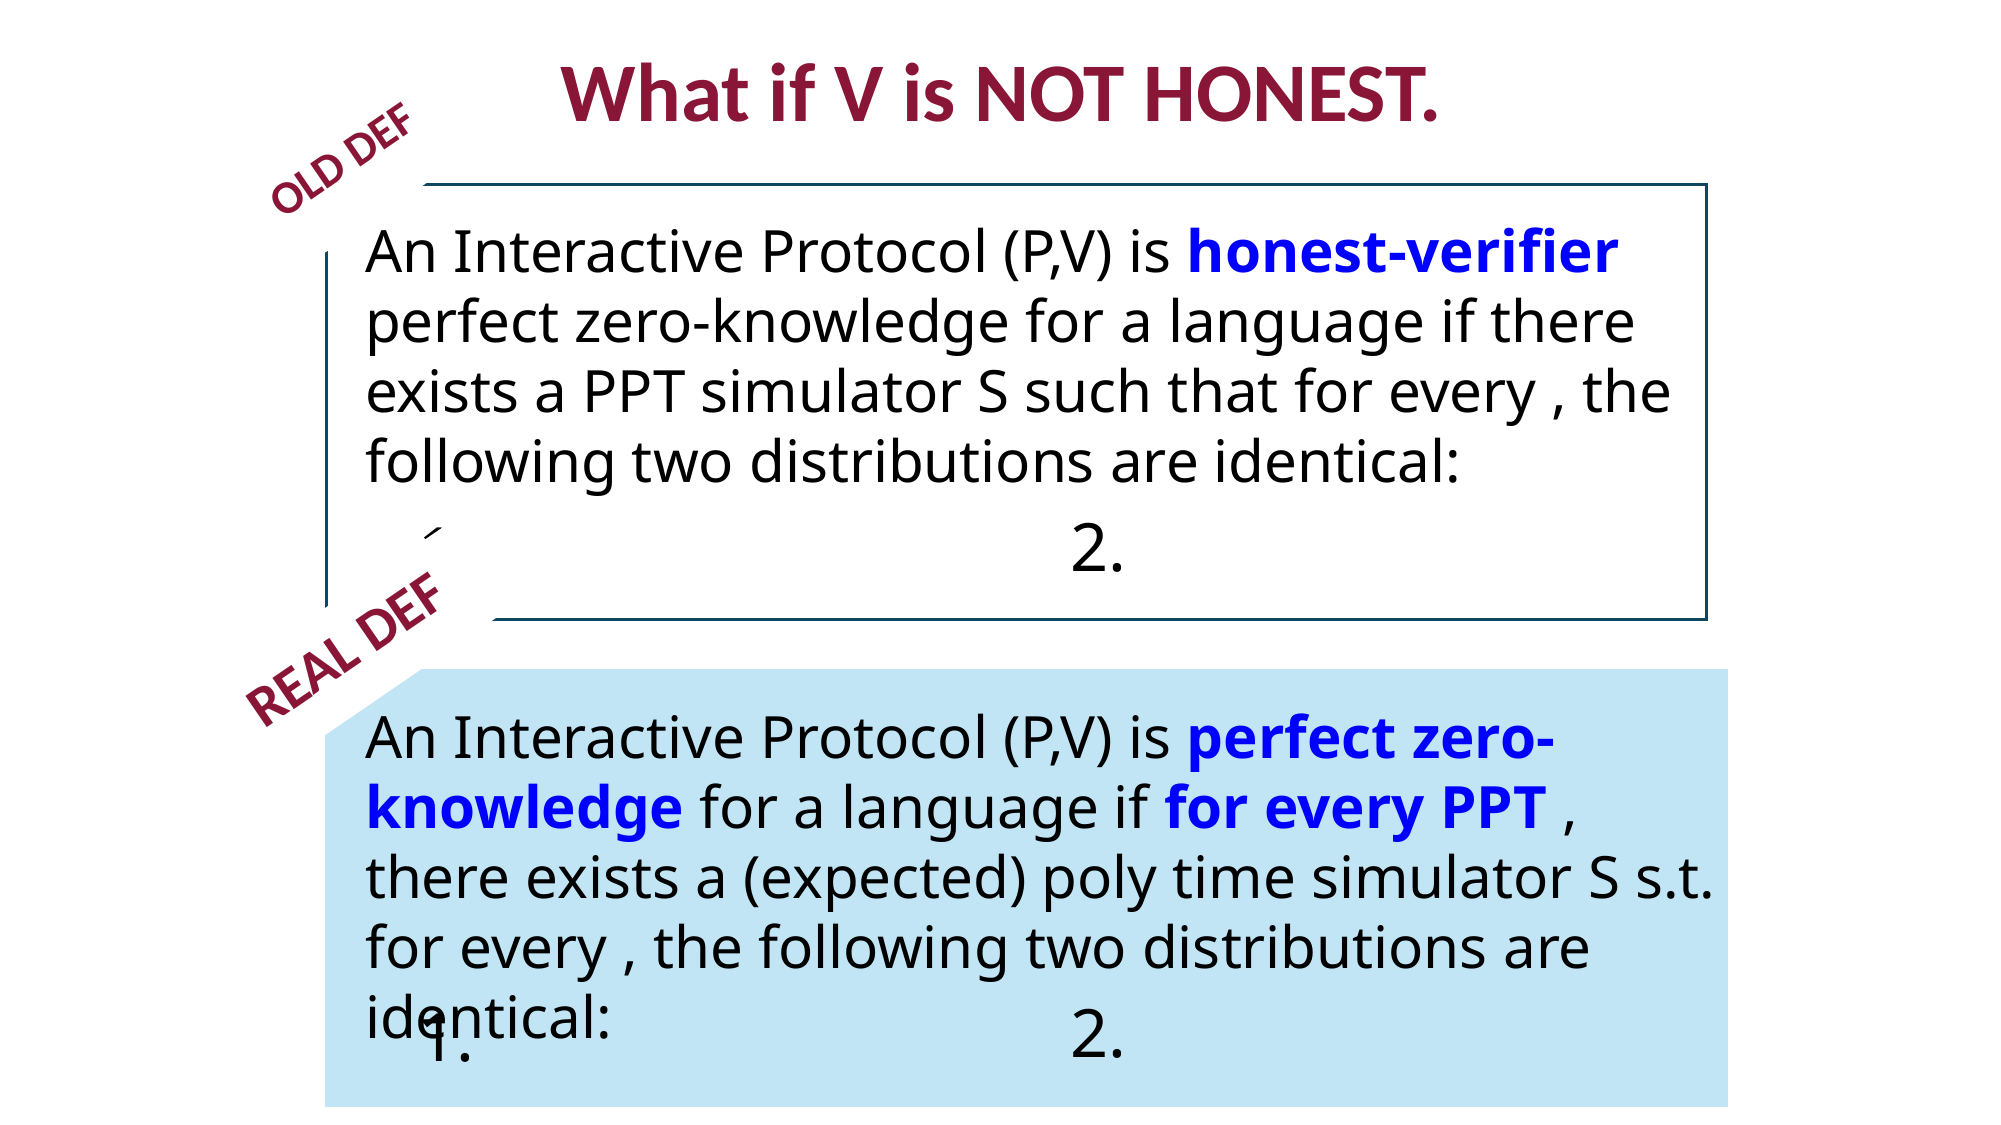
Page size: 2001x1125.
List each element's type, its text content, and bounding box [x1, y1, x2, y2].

text_box What if V is NOT HONEST. [253, 30, 1750, 161]
text_box [325, 669, 1728, 1107]
text_box OLD DEF [227, 64, 473, 279]
text_box [325, 183, 1708, 621]
text_box REAL DEF [197, 527, 502, 782]
